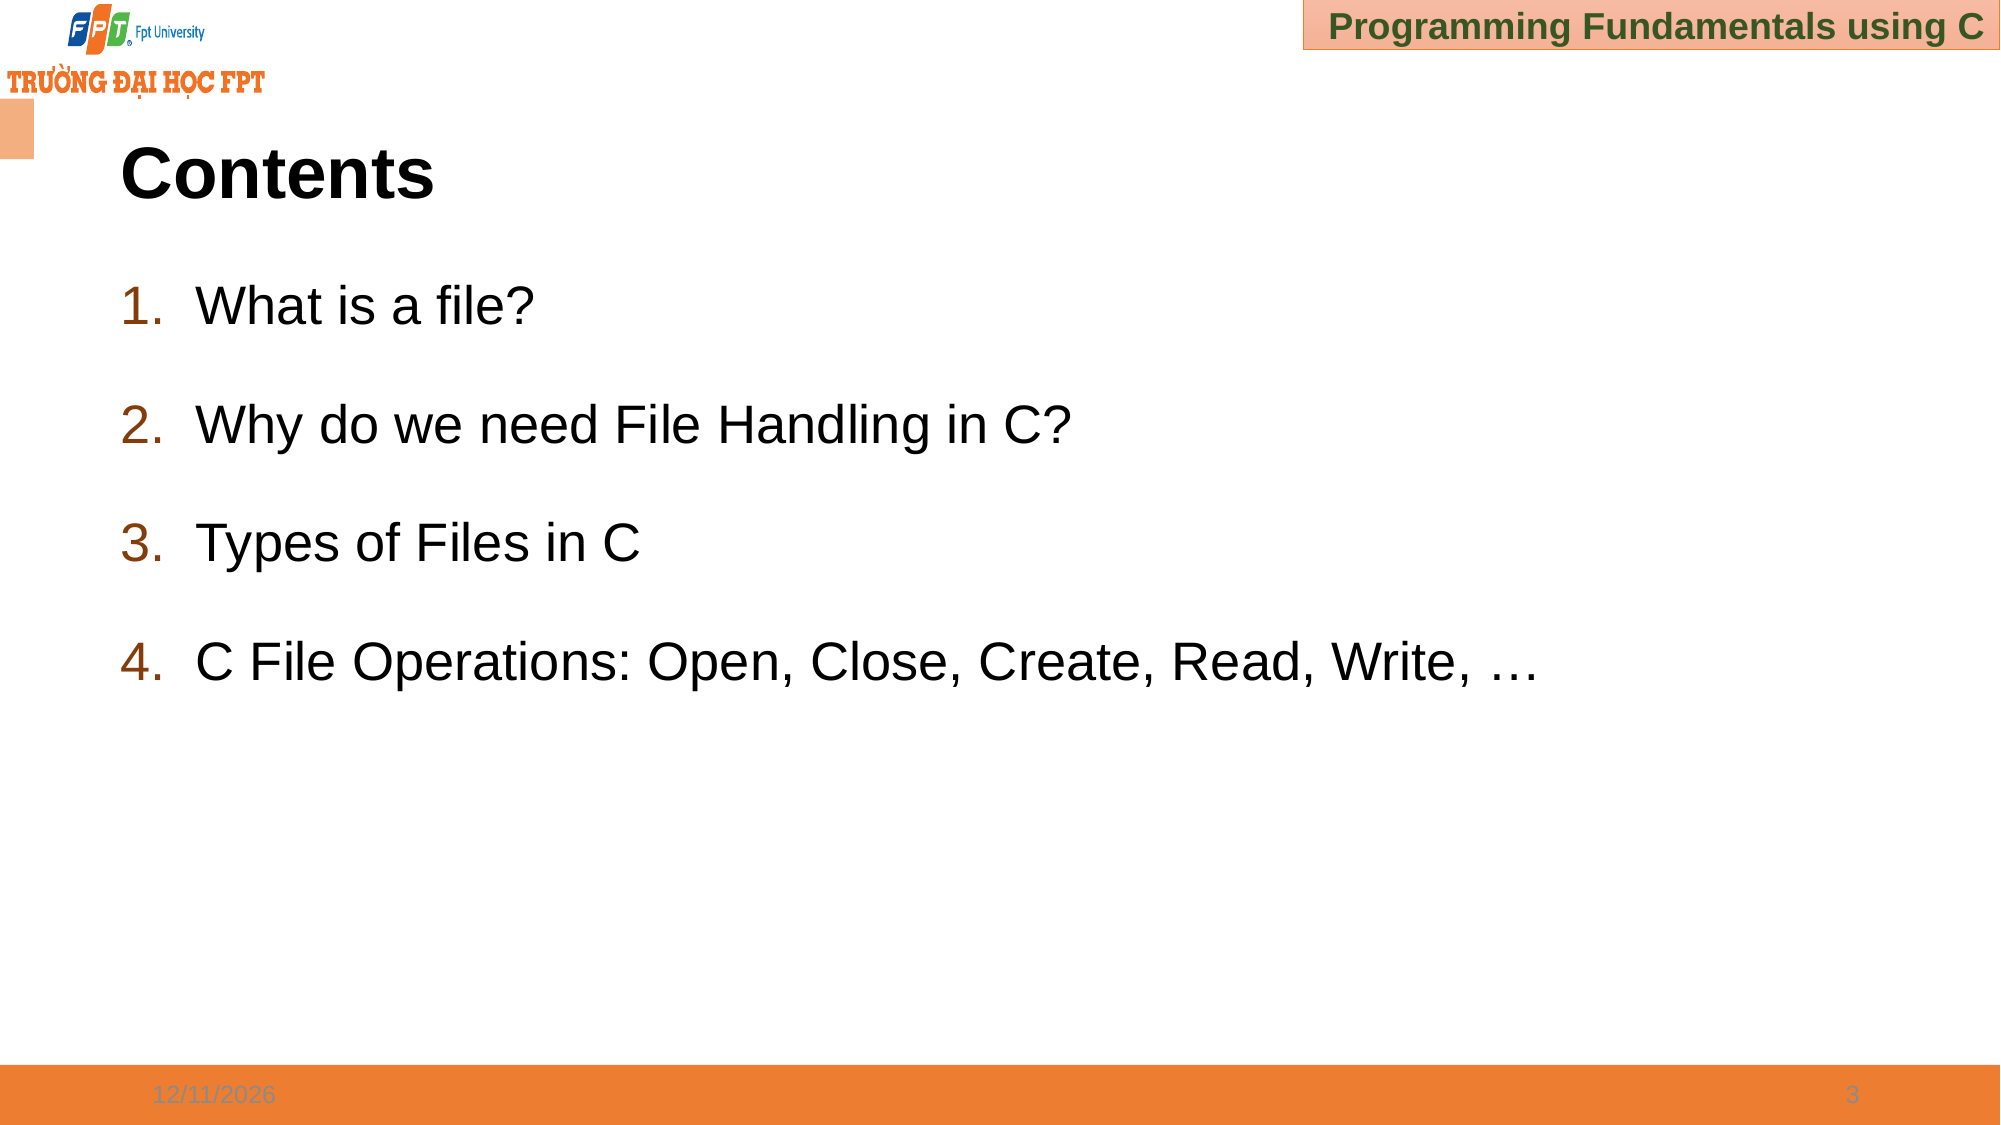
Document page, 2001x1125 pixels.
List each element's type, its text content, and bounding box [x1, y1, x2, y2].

slide_number 3 [1424, 1063, 1875, 1123]
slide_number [137, 1063, 588, 1123]
title Contents [105, 136, 1925, 214]
list What is a file? Why do we need File Handling in C? Types of Files in C C File Operations: Open, Close, Create, Read, Write, … [105, 230, 1925, 1064]
